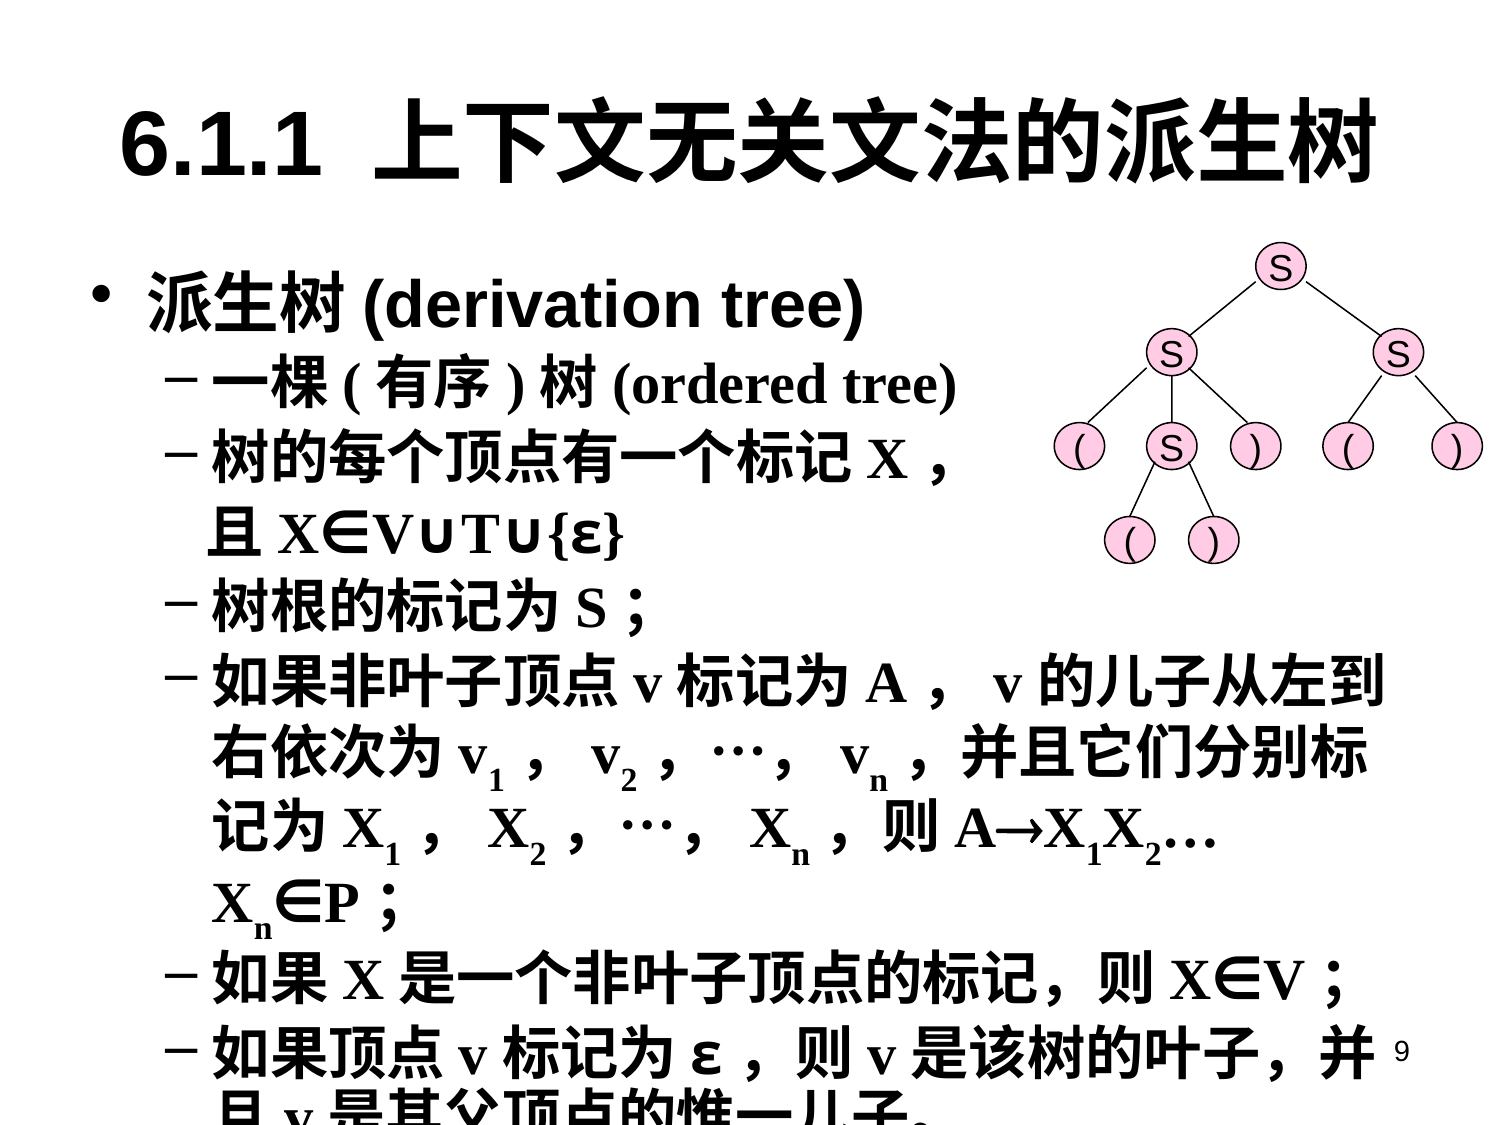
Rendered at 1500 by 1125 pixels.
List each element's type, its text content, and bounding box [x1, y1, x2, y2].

list 派生树(derivation tree) 一棵(有序)树(ordered tree) 树的每个顶点有一个标记X， 且X∈V∪T∪{ε} 树根的标记为S； 如果非叶子顶点v标记为A，v的儿子从左到右依次为v1，v2，…，vn，并且它们分别标记为X1，X2，…，Xn，则AX1X2…Xn∈P； 如果X是一个非叶子顶点的标记，则X∈V； 如果顶点v标记为ε，则v是该树的叶子，并且v是其父顶点的惟一儿子。 [75, 262, 1425, 1005]
slide_number 9 [1074, 1024, 1425, 1103]
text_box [1053, 242, 1483, 564]
title 6.1.1 上下文无关文法的派生树 [75, 45, 1425, 233]
